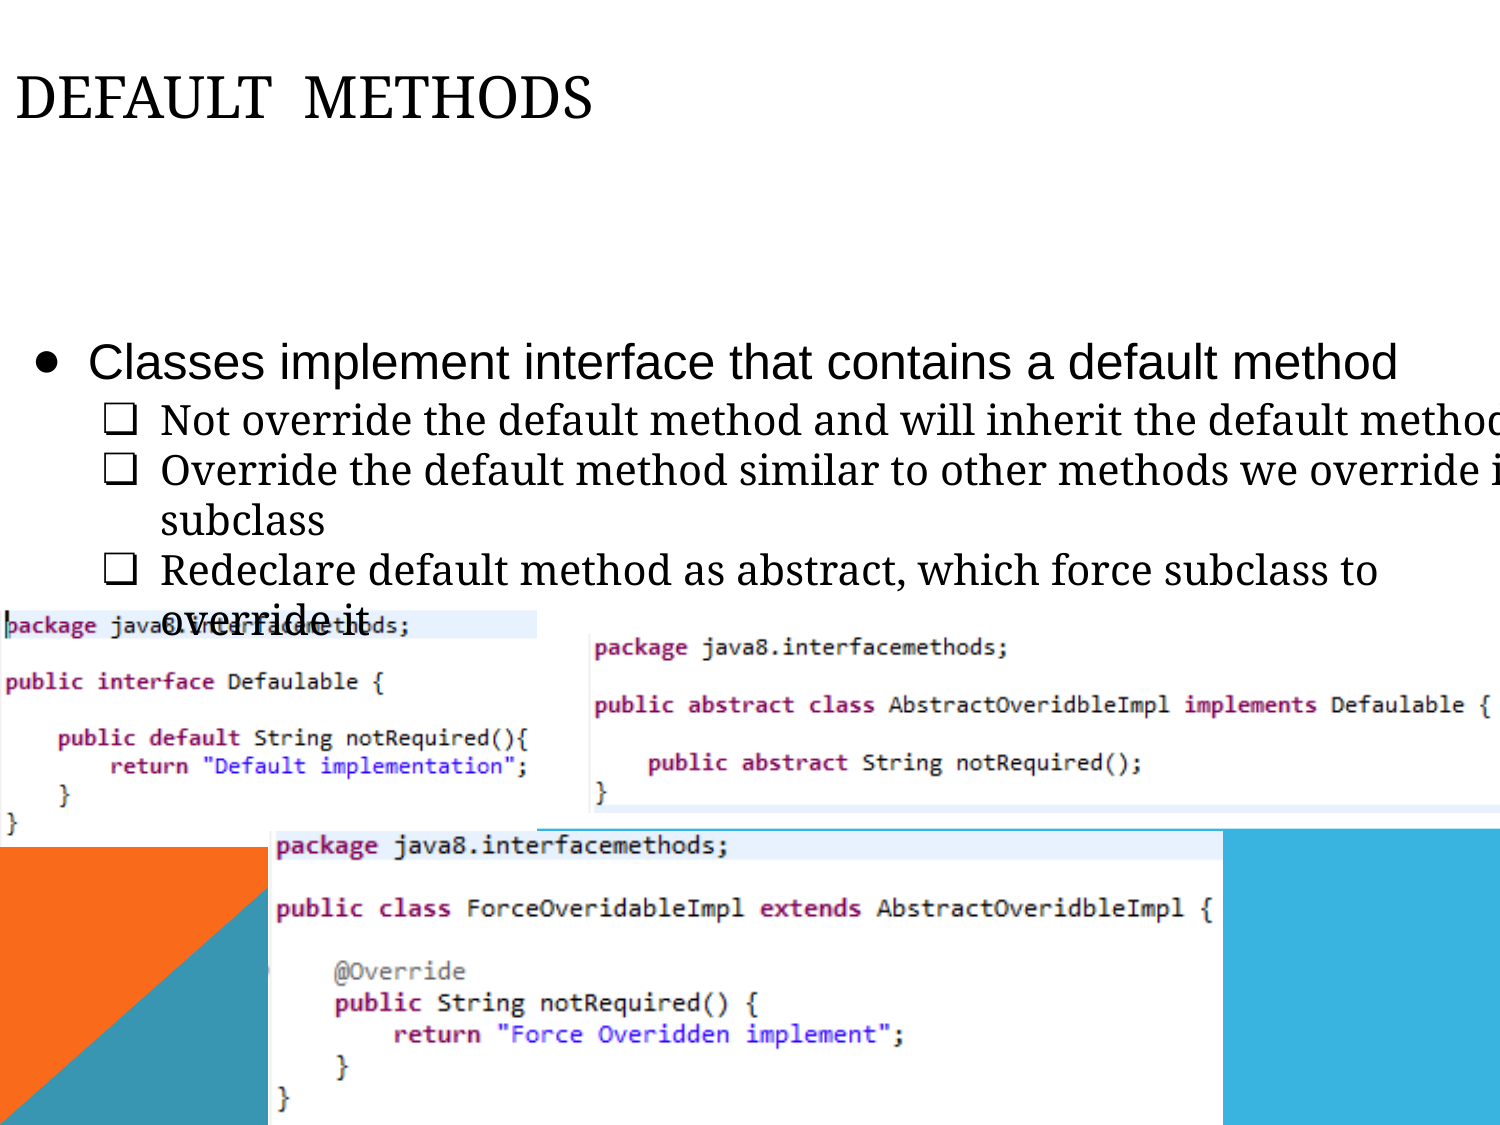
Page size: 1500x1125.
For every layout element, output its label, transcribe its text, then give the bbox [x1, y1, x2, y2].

text_box Classes implement interface that contains a default method [16, 321, 1500, 402]
text_box DEFAULT Methods [0, 45, 1350, 295]
text_box Not override the default method and will inherit the default method Override the default method similar to other methods we override in subclass Redeclare default method as abstract, which force subclass to override it [70, 386, 1500, 626]
picture [0, 607, 1224, 1125]
picture [586, 633, 1500, 813]
